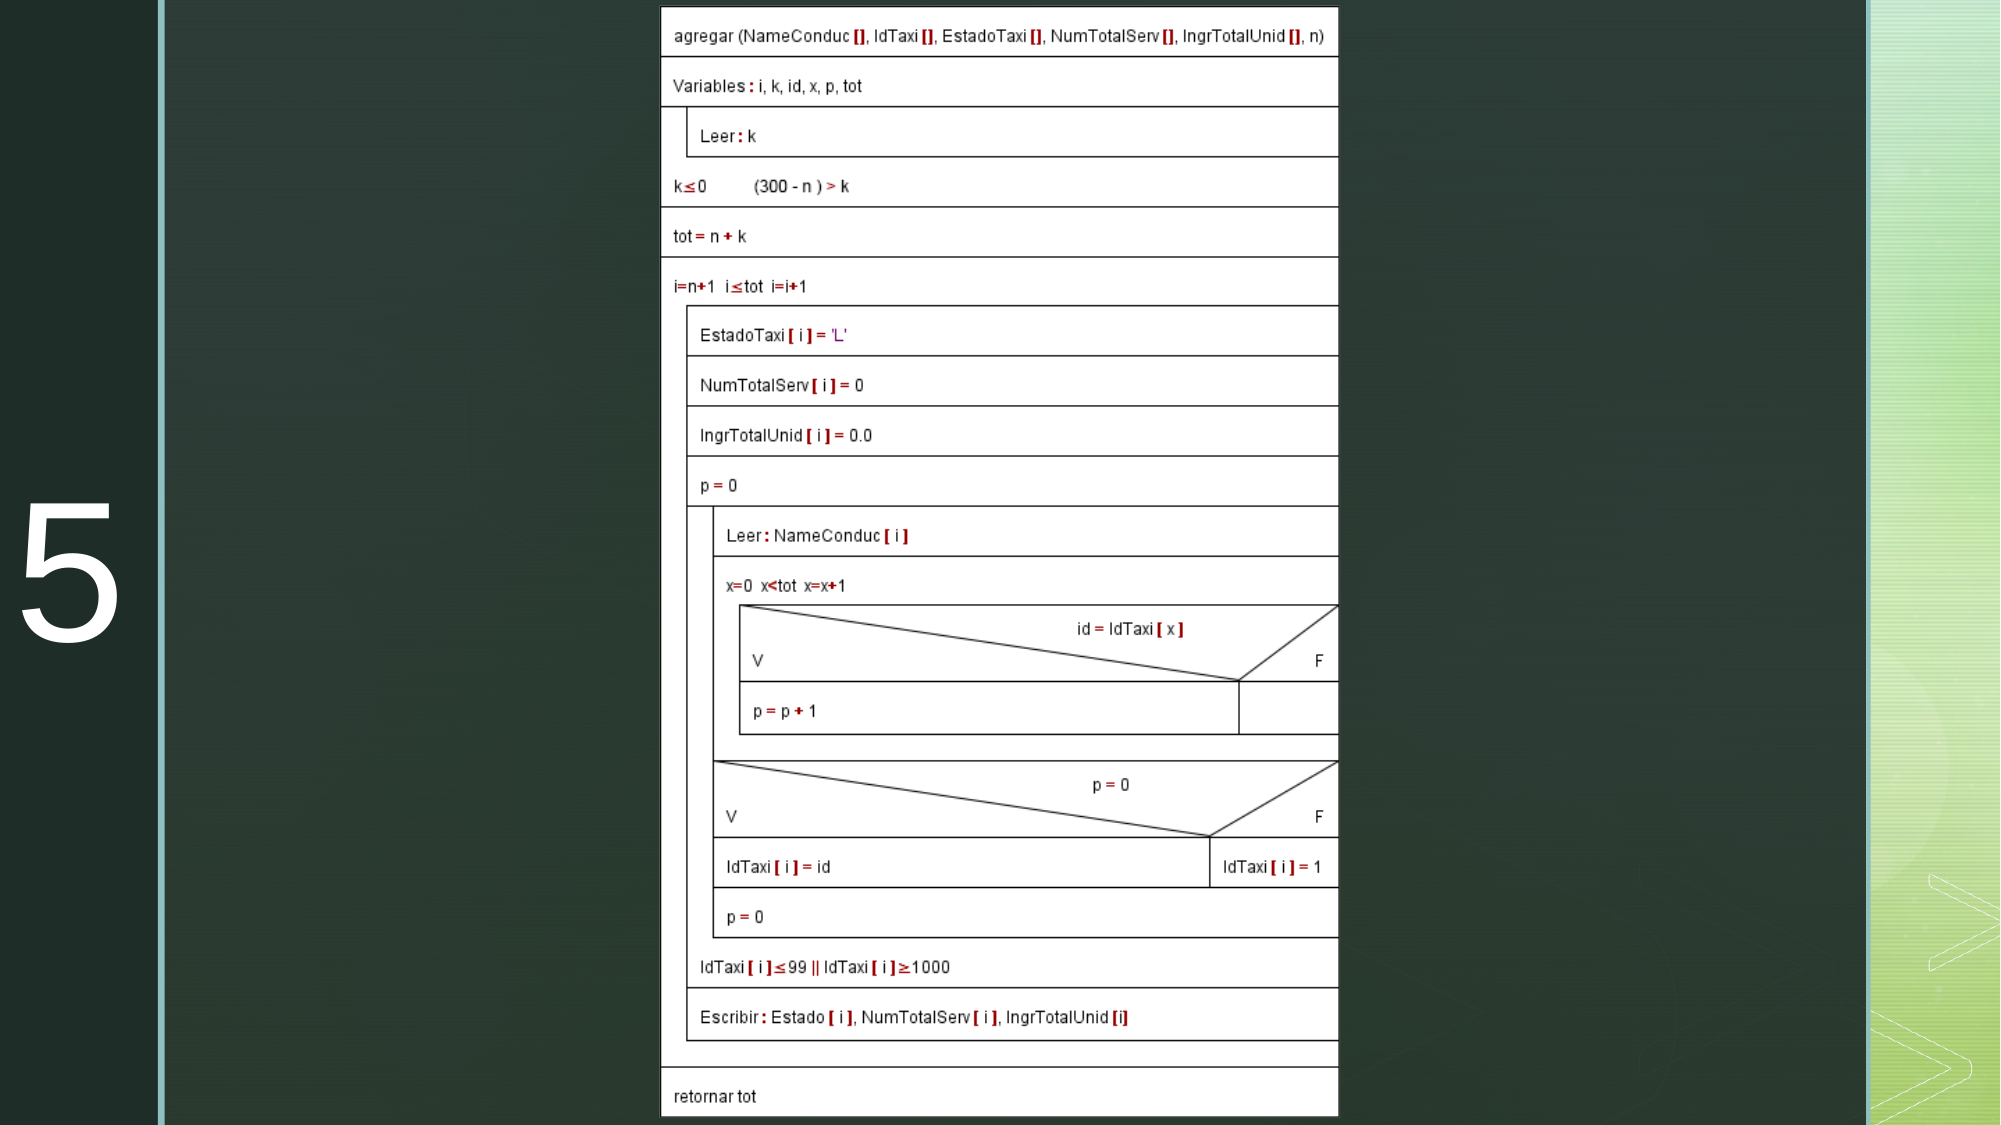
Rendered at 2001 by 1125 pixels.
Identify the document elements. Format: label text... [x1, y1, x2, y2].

picture [1871, 0, 2001, 1125]
picture [652, 0, 1348, 1125]
text_box 5 [0, 433, 217, 689]
